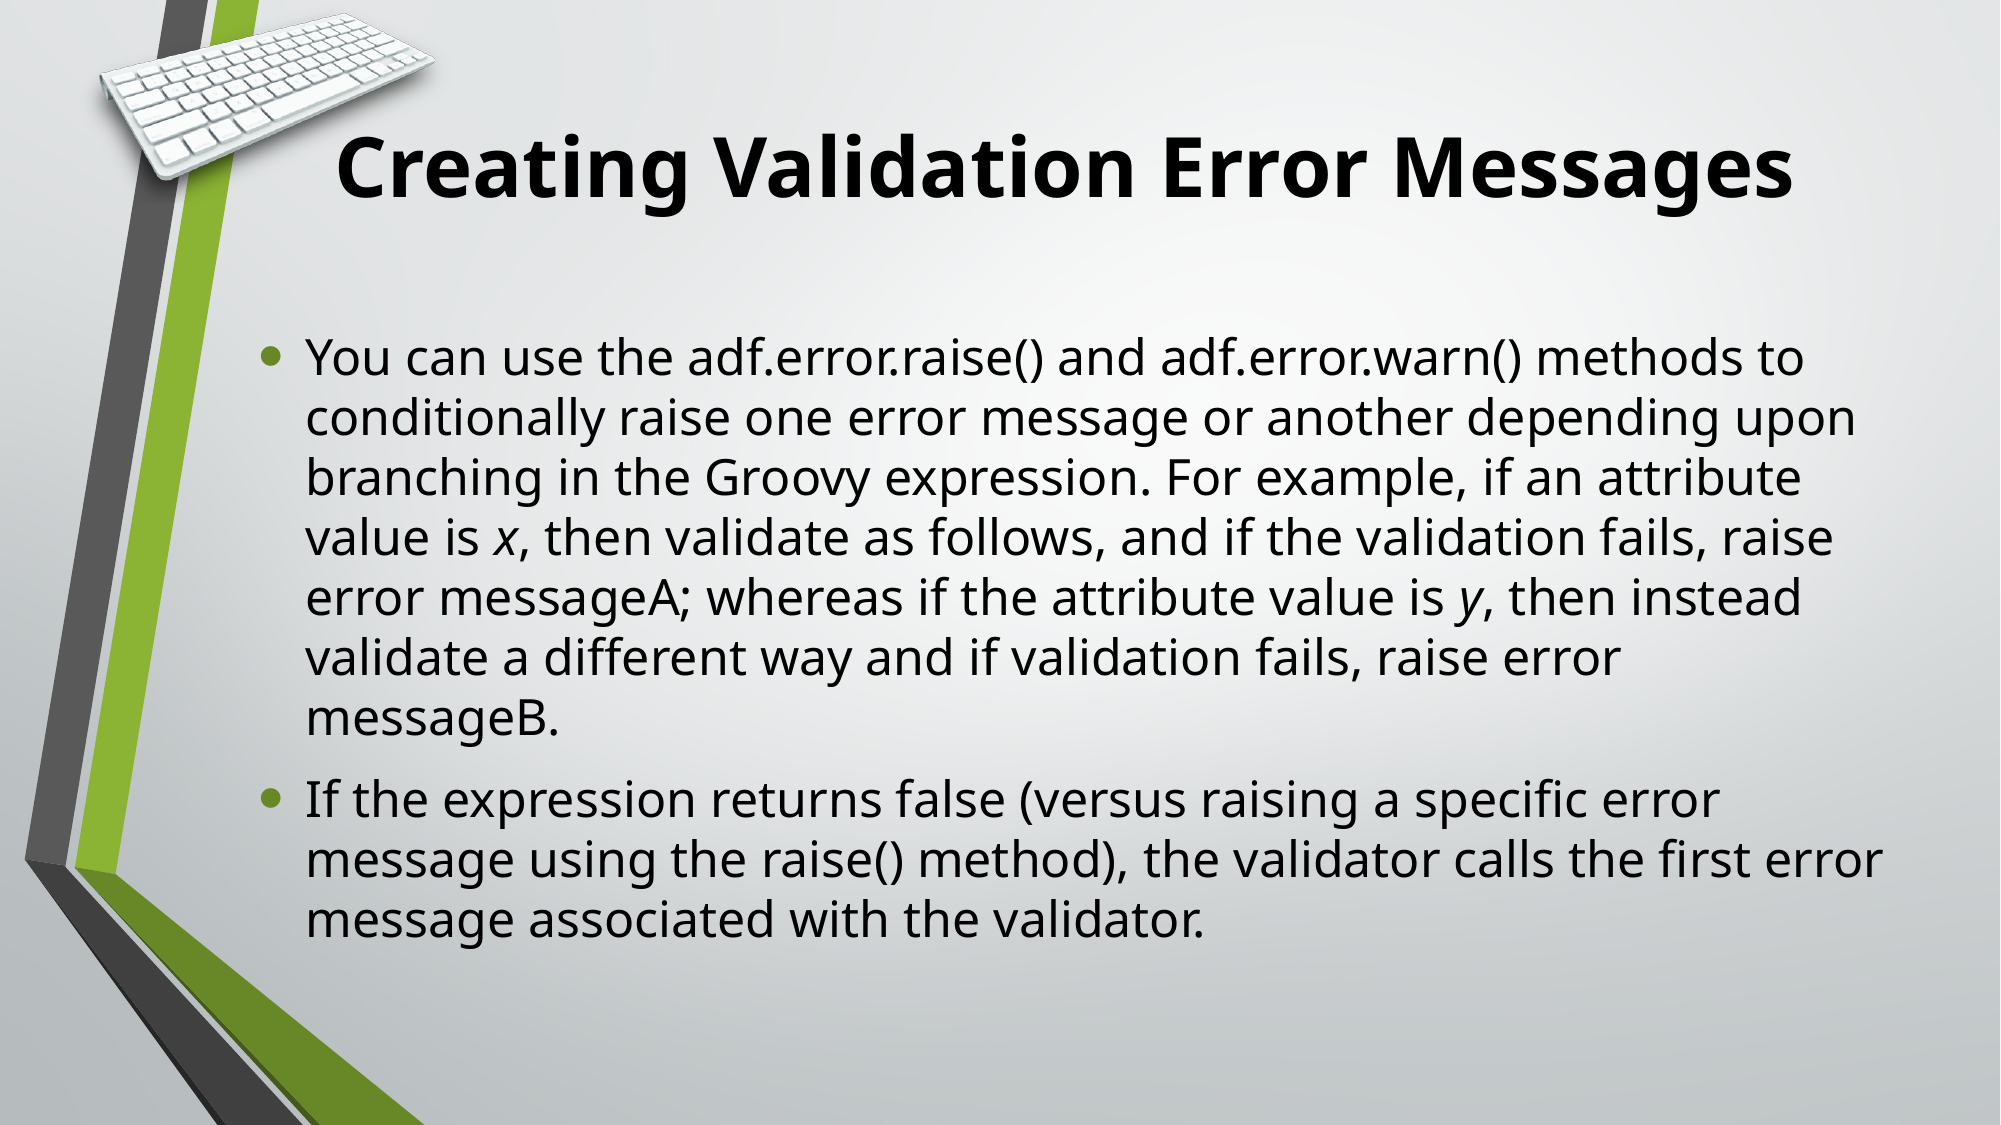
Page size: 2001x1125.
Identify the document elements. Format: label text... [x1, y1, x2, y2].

list You can use the adf.error.raise() and adf.error.warn() methods to conditionally raise one error message or another depending upon branching in the Groovy expression. For example, if an attribute value is x, then validate as follows, and if the validation fails, raise error messageA; whereas if the attribute value is y, then instead validate a different way and if validation fails, raise error messageB. If the expression returns false (versus raising a specific error message using the raise() method), the validator calls the first error message associated with the validator. [243, 230, 1903, 1125]
title Creating Validation Error Messages [243, 75, 1887, 230]
picture [78, 0, 452, 203]
